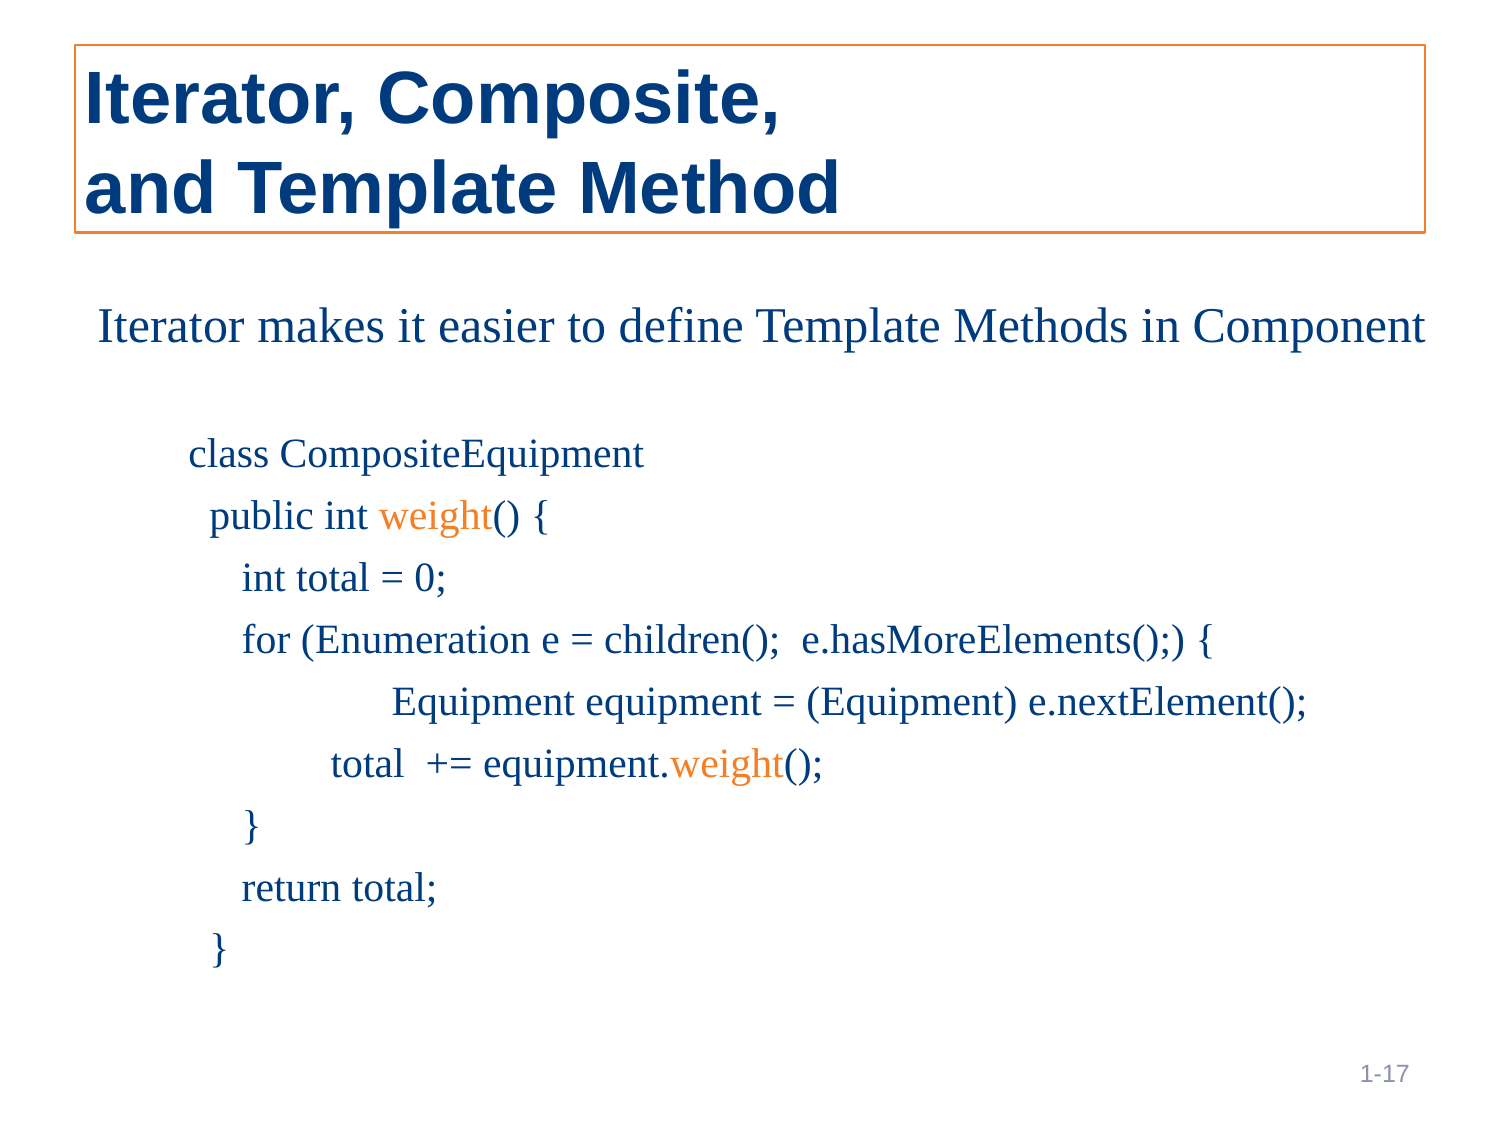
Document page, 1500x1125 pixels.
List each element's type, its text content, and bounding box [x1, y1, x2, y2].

title Iterator, Composite, and Template Method [74, 44, 1426, 234]
slide_number 17 [1074, 1042, 1425, 1103]
text_box class CompositeEquipment public int weight() { int total = 0; for (Enumeration e = children(); e.hasMoreElements();) { Equipment equipment = (Equipment) e.nextElement(); total += equipment.weight(); } return total; } [178, 428, 1399, 976]
text_box Iterator makes it easier to define Template Methods in Component [87, 297, 1438, 358]
